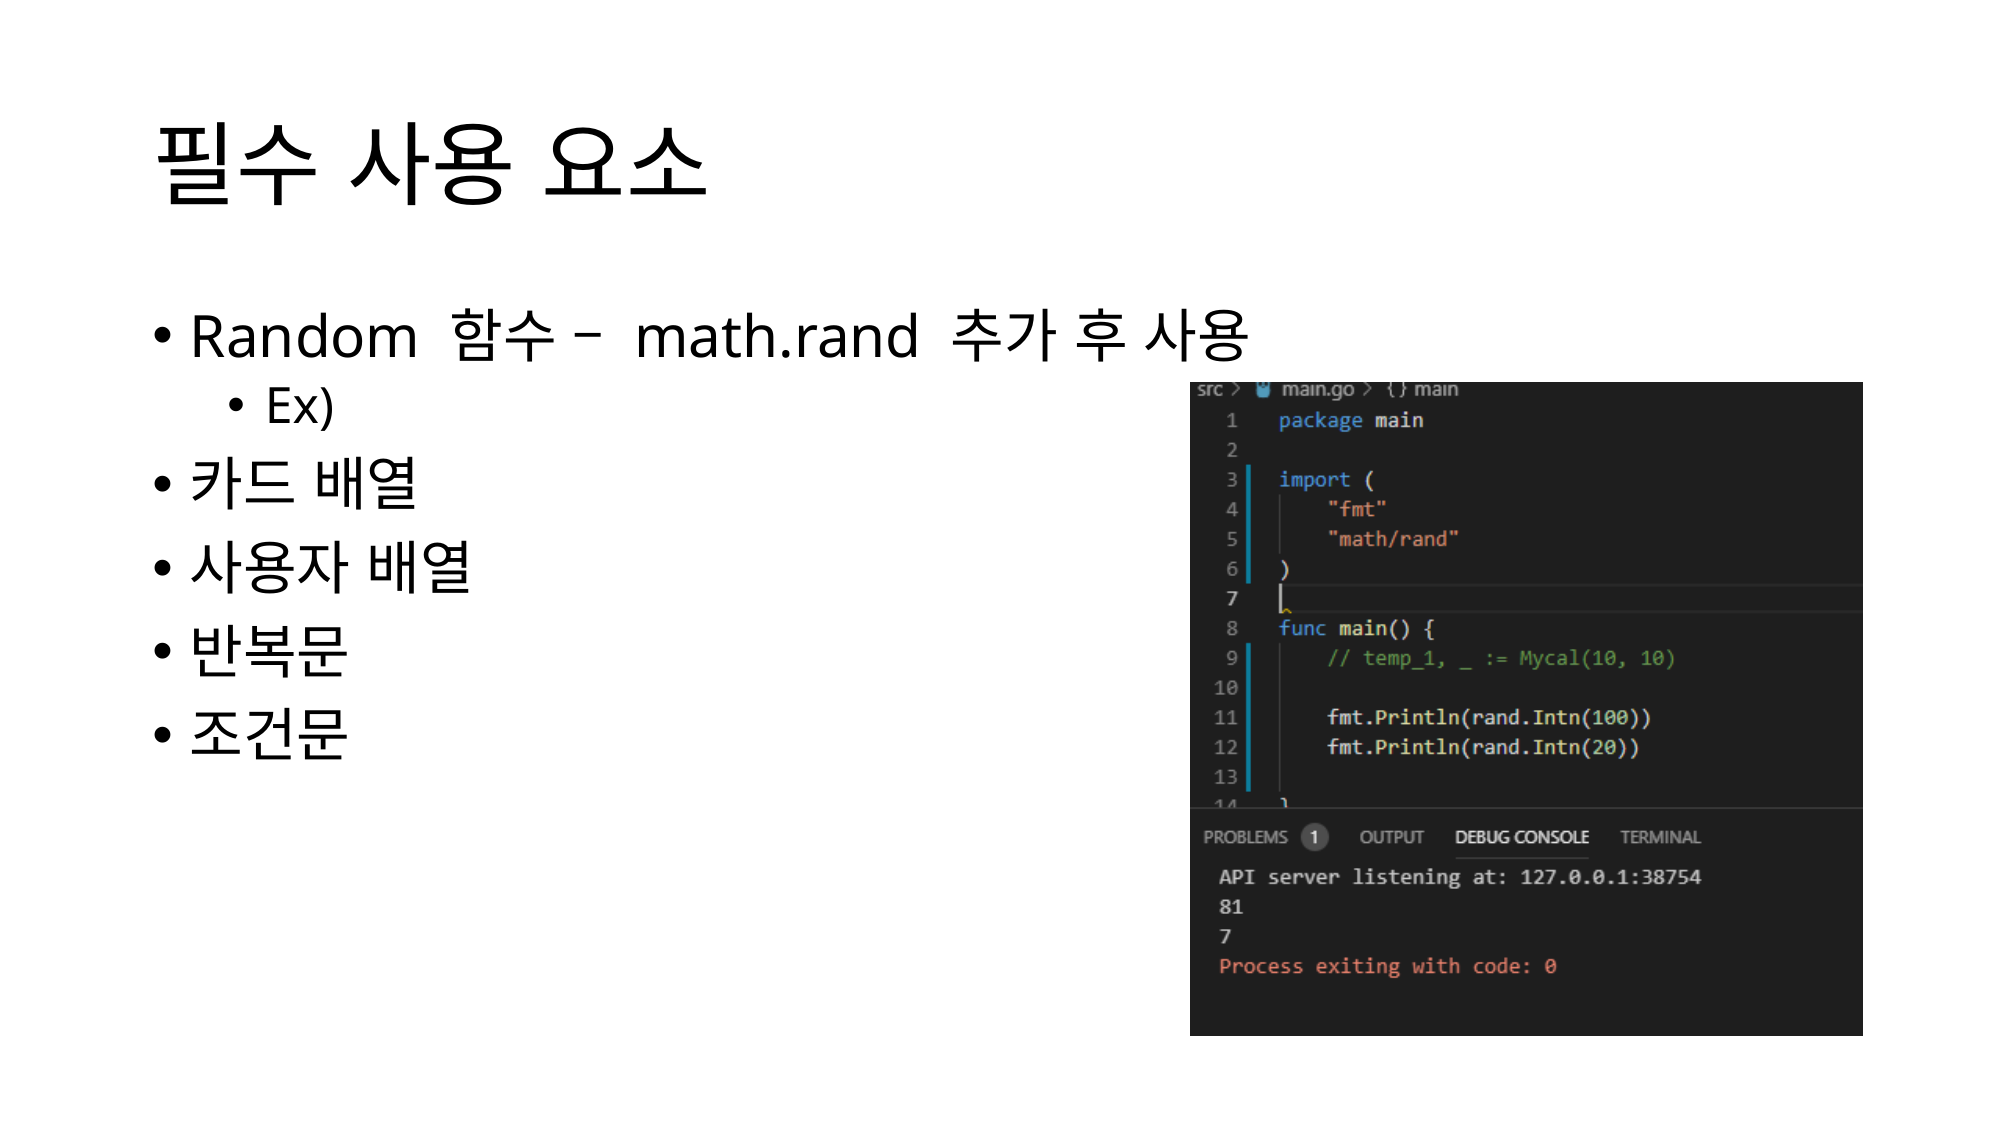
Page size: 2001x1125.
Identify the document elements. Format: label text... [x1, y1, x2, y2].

list Random 함수 – math.rand 추가 후 사용 Ex) 카드 배열 사용자 배열 반복문 조건문 [137, 299, 1863, 1014]
picture [1190, 382, 1863, 1036]
title 필수 사용 요소 [137, 59, 1863, 278]
